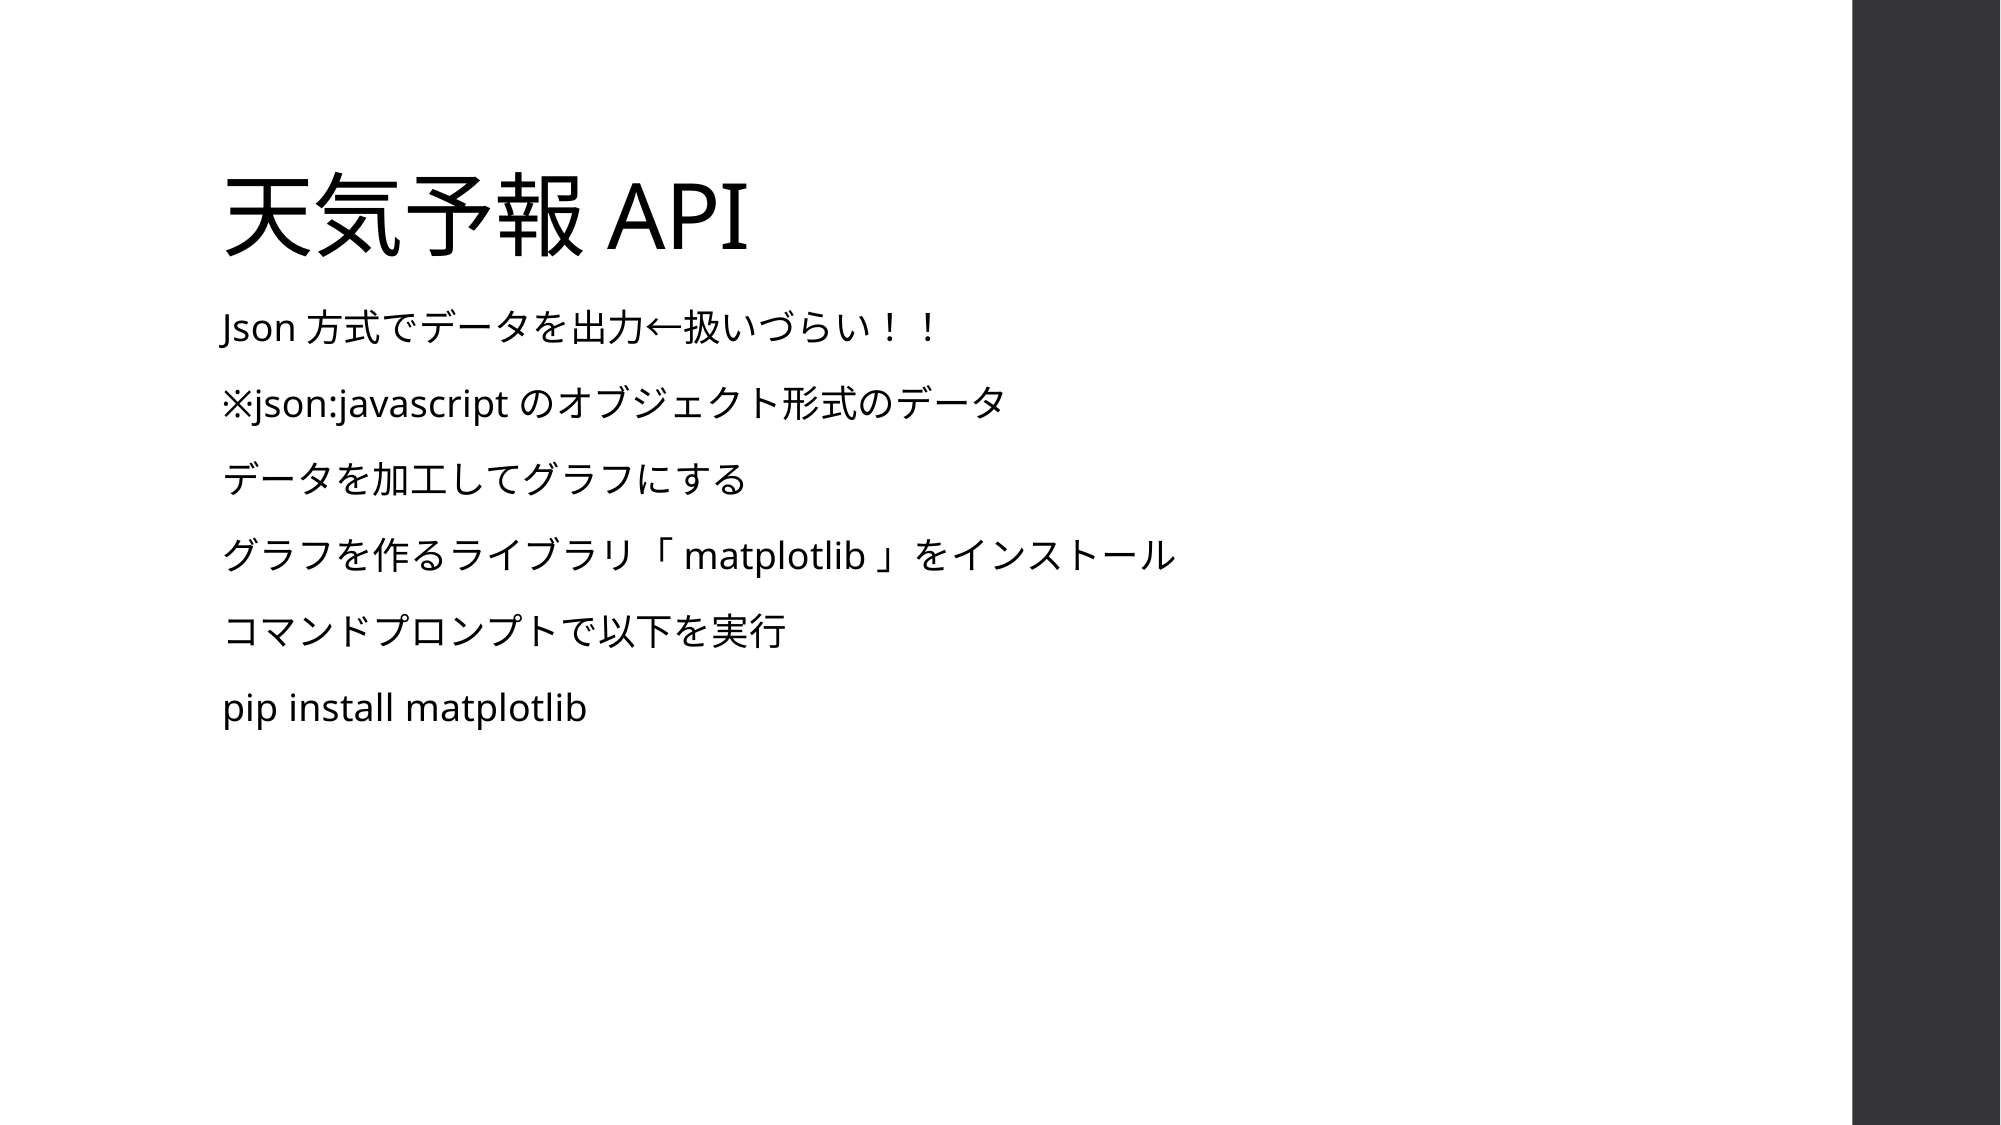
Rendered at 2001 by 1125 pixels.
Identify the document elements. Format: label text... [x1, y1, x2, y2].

list Json方式でデータを出力←扱いづらい！！ ※json:javascriptのオブジェクト形式のデータ データを加工してグラフにする グラフを作るライブラリ「matplotlib」をインストール コマンドプロンプトで以下を実行 pip install matplotlib [206, 299, 1617, 1014]
title 天気予報API [206, 60, 1797, 278]
